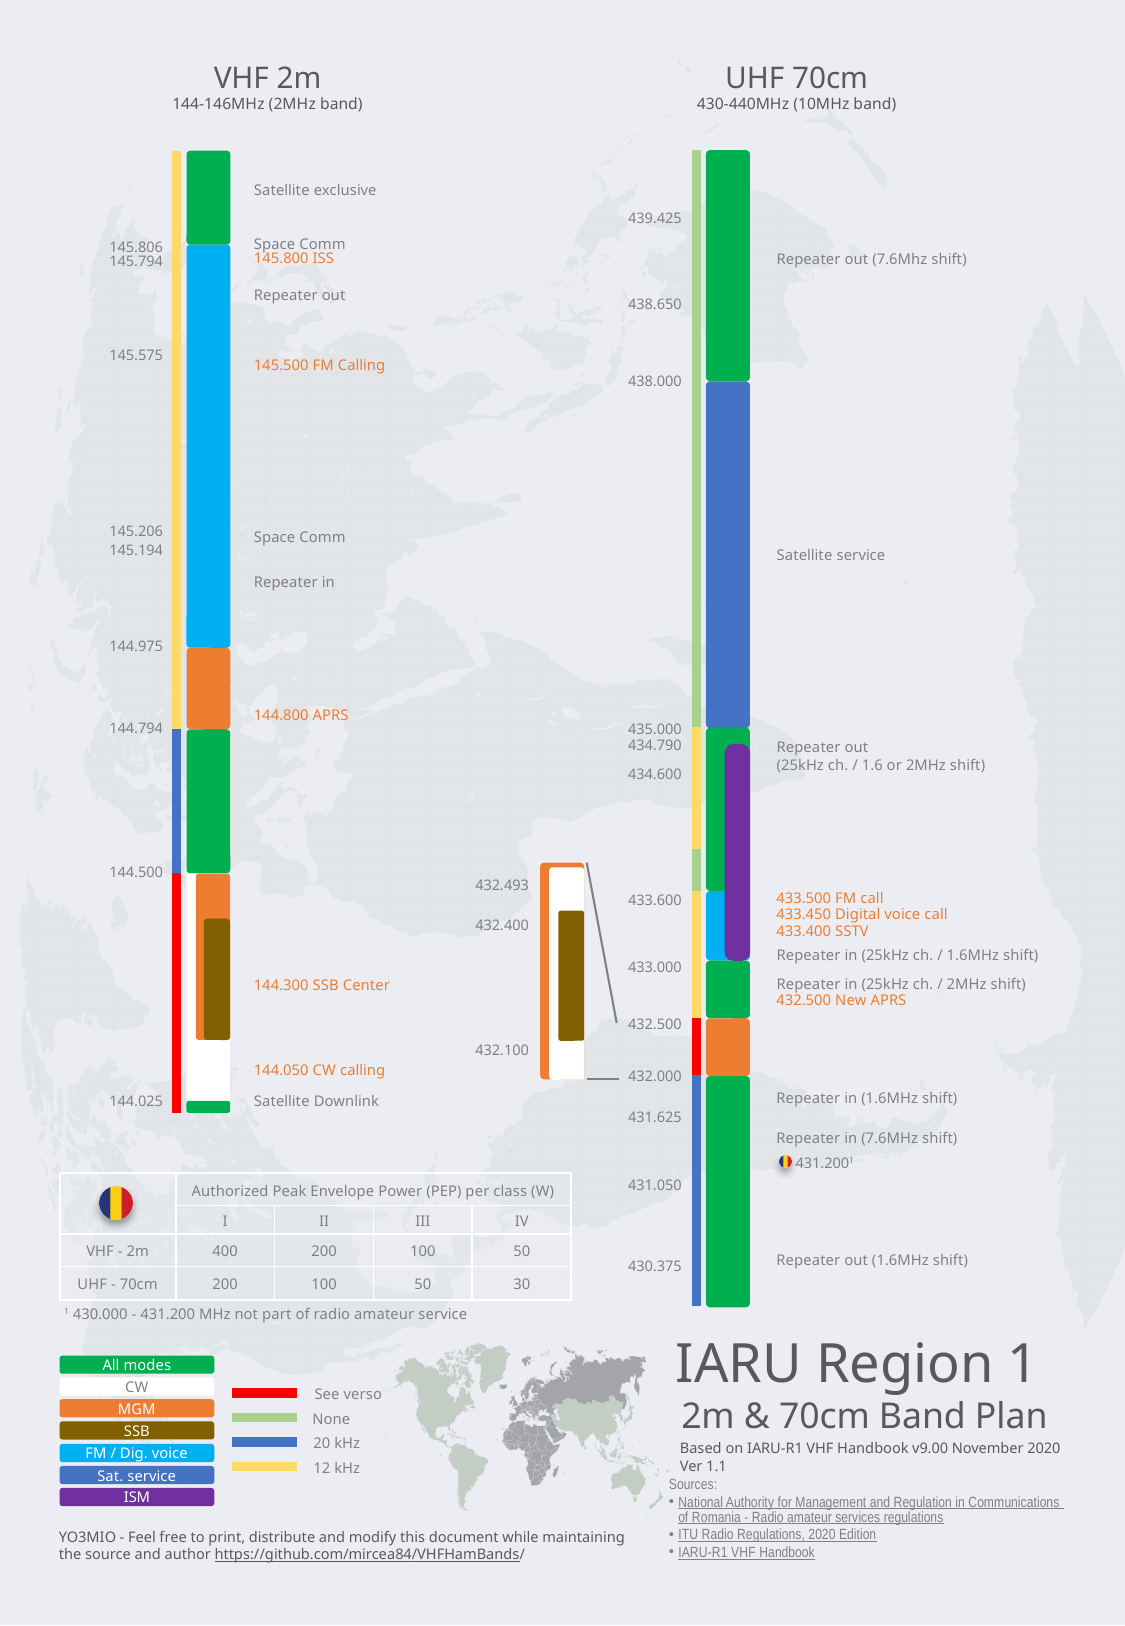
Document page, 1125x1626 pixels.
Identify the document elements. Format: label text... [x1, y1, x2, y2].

text_box [194, 872, 232, 993]
text_box 144.800 APRS [239, 698, 433, 731]
text_box [704, 148, 752, 383]
text_box 1 430.000 - 431.200 MHz not part of radio amateur service [49, 1297, 612, 1330]
text_box [194, 994, 204, 1041]
text_box Satellite service [761, 537, 943, 571]
text_box [185, 872, 197, 993]
text_box 433.600 [628, 891, 682, 909]
text_box [704, 1076, 752, 1309]
text_box Space Comm [239, 227, 419, 261]
table_cell II [275, 1206, 373, 1233]
text_box [185, 730, 232, 801]
table_header Authorized Peak Envelope Power (PEP) per class (W) [177, 1174, 570, 1205]
text_box UHF 70cm 430-440MHz (10MHz band) [691, 51, 917, 121]
text_box 431.050 [628, 1175, 682, 1193]
picture [99, 1186, 134, 1220]
text_box VHF 2m 144-146MHz (2MHz band) [162, 51, 388, 121]
text_box [185, 802, 232, 873]
text_box 145.794 [109, 251, 163, 270]
text_box 145.194 [109, 540, 163, 559]
table_cell IV [473, 1206, 570, 1233]
text_box Repeater out (25kHz ch. / 1.6 or 2MHz shift) [761, 730, 1059, 781]
text_box 434.600 [628, 765, 682, 783]
text_box Repeater in (1.6MHz shift) [761, 1081, 1002, 1114]
text_box 433.400 SSTV [761, 913, 1002, 937]
text_box Repeater out (7.6Mhz shift) [761, 242, 991, 276]
text_box [723, 743, 752, 962]
text_box 144.794 [109, 718, 163, 736]
text_box 432.500 New APRS [761, 1000, 1002, 1016]
text_box 434.790 [628, 735, 682, 754]
text_box 145.575 [109, 345, 163, 363]
text_box [185, 442, 232, 649]
text_box 145.206 [109, 521, 163, 540]
text_box [557, 909, 586, 1042]
text_box Repeater in (25kHz ch. / 2MHz shift) [761, 971, 1059, 1000]
text_box 144.025 [109, 1091, 163, 1109]
text_box [539, 861, 586, 1081]
text_box Satellite exclusive [239, 173, 419, 206]
text_box 435.000 [628, 719, 682, 735]
table_cell 30 [473, 1267, 570, 1297]
text_box 432.400 [475, 916, 534, 934]
text_box 432.500 [628, 1015, 682, 1033]
text_box [704, 728, 751, 893]
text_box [231, 1377, 401, 1485]
text_box 431.625 [628, 1108, 682, 1126]
text_box 438.000 [628, 372, 682, 390]
table_header [61, 1174, 175, 1233]
text_box [704, 891, 729, 962]
picture [377, 1343, 654, 1518]
picture [779, 1155, 792, 1168]
text_box Repeater in (25kHz ch. / 1.6MHz shift) [761, 937, 1087, 971]
table_cell 50 [374, 1267, 471, 1297]
text_box [185, 648, 232, 731]
table_cell VHF - 2m [61, 1235, 175, 1266]
text_box 144.050 CW calling [239, 1053, 419, 1086]
text_box [185, 149, 232, 246]
table_cell III [374, 1206, 471, 1233]
text_box 144.975 [109, 636, 163, 655]
text_box Repeater in [239, 565, 433, 599]
text_box [704, 1018, 752, 1078]
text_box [59, 1355, 215, 1507]
text_box 433.500 FM call [761, 880, 1002, 896]
table_cell I [177, 1206, 274, 1233]
text_box 145.500 FM Calling [239, 348, 433, 381]
table_cell 200 [177, 1267, 274, 1297]
text_box 144.300 SSB Center [239, 968, 419, 1001]
table_cell 50 [473, 1235, 570, 1266]
text_box [202, 917, 232, 993]
text_box YO3MIO - Feel free to print, distribute and modify this document while maintaining the source and author https://github.com/mircea84/VHFHamBands/ [44, 1520, 654, 1573]
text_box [586, 862, 617, 1024]
text_box Satellite Downlink [239, 1086, 419, 1117]
text_box [185, 994, 232, 1100]
text_box [185, 245, 232, 441]
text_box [654, 1320, 1087, 1573]
text_box 432.493 [475, 875, 534, 894]
table_cell UHF - 70cm [61, 1267, 175, 1297]
table_cell 100 [374, 1235, 471, 1266]
text_box 433.000 [628, 957, 682, 976]
text_box Repeater out (1.6MHz shift) [761, 1242, 1002, 1276]
text_box 431.2001 [795, 1153, 855, 1172]
text_box Space Comm [239, 519, 419, 553]
text_box 145.806 [109, 237, 163, 251]
text_box 145.800 ISS [239, 261, 366, 275]
text_box [185, 1099, 232, 1114]
table_cell 400 [177, 1235, 274, 1266]
text_box 432.100 [475, 1040, 534, 1059]
text_box Repeater in (7.6MHz shift) [761, 1121, 1002, 1154]
text_box 433.450 Digital voice call [761, 896, 1002, 913]
text_box [704, 961, 752, 1020]
text_box [548, 866, 586, 1081]
text_box 438.650 [628, 295, 682, 313]
text_box [704, 382, 752, 730]
text_box 439.425 [628, 208, 682, 226]
text_box 430.375 [628, 1256, 682, 1275]
table_cell 200 [275, 1235, 373, 1266]
text_box [202, 994, 232, 1042]
table_cell 100 [275, 1267, 373, 1297]
text_box 432.000 [628, 1067, 682, 1085]
text_box Repeater out [239, 278, 433, 311]
text_box 144.500 [109, 862, 163, 881]
